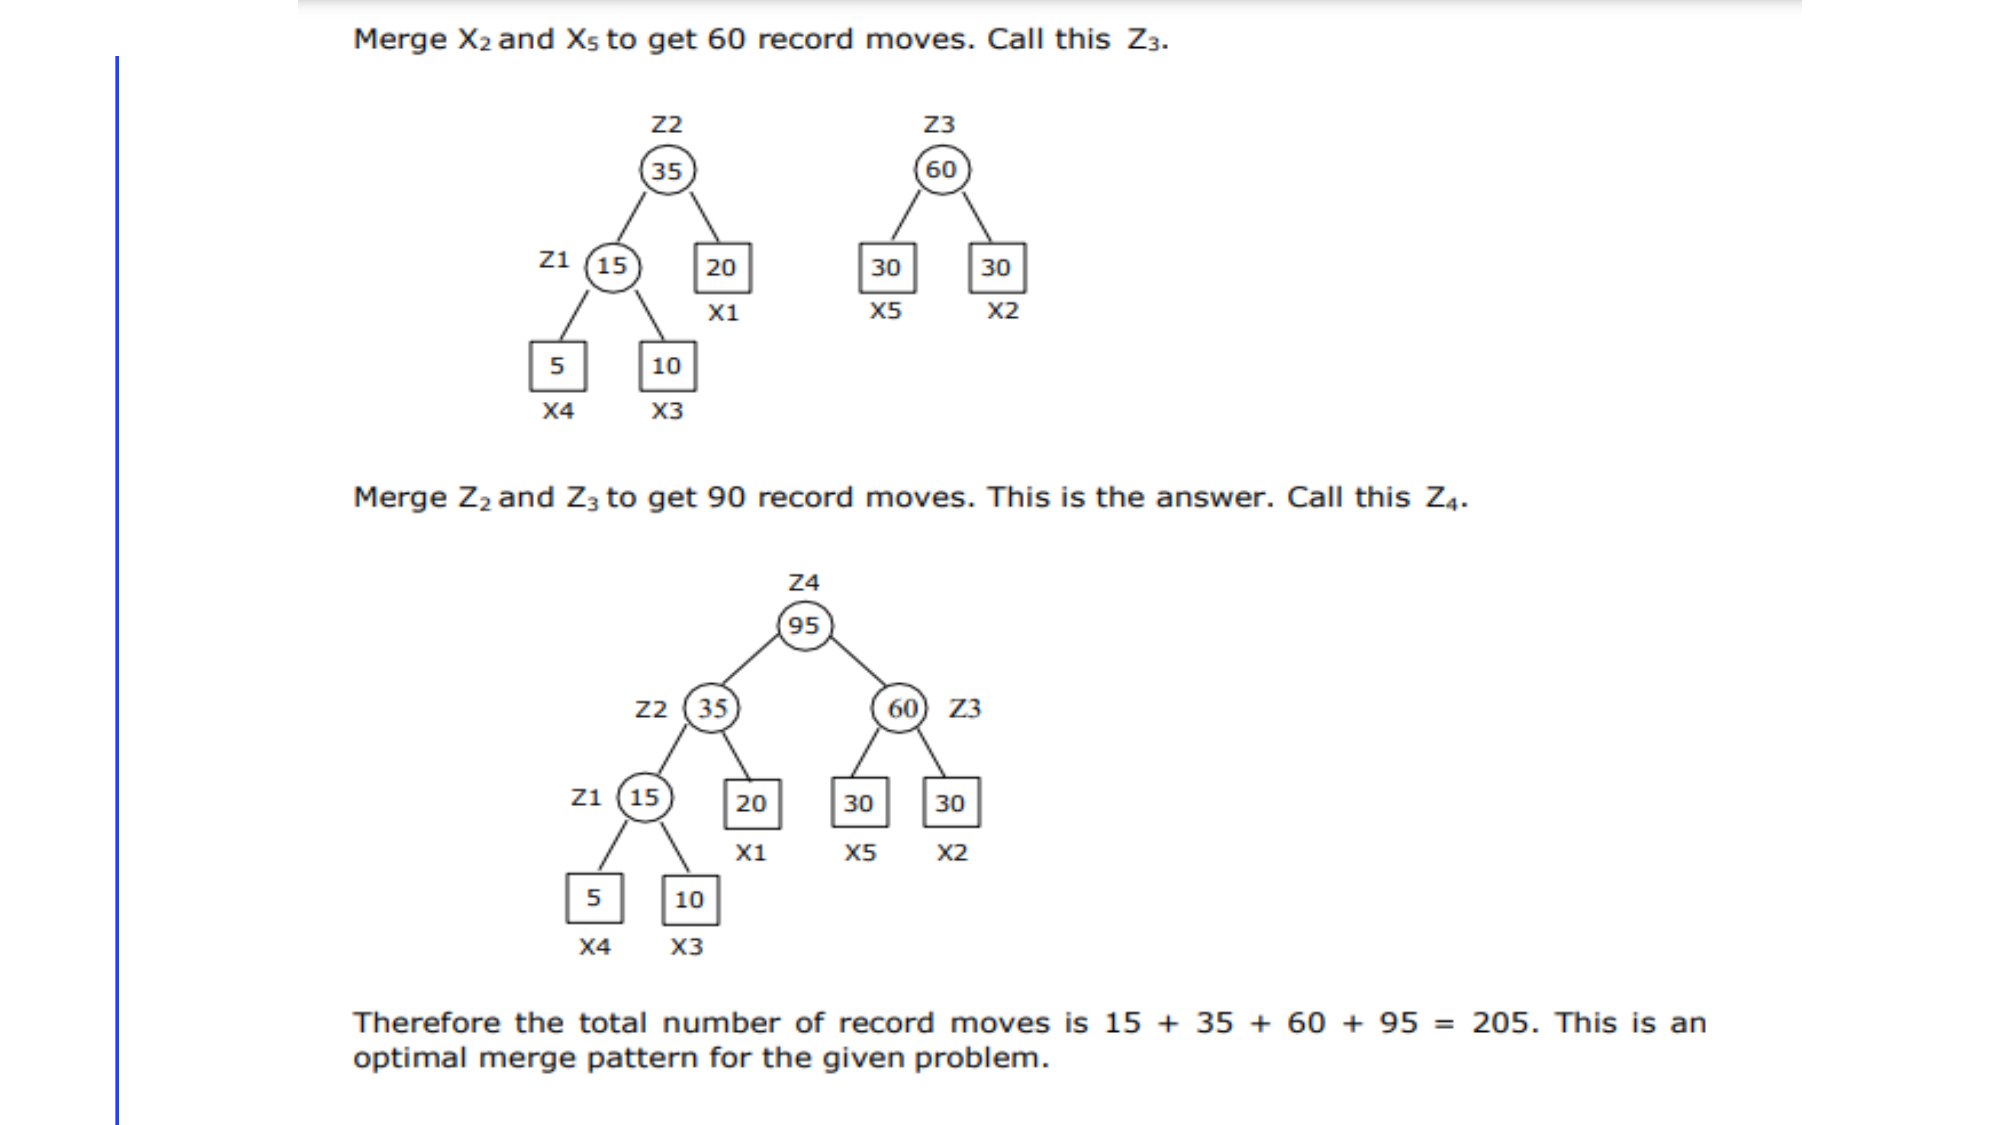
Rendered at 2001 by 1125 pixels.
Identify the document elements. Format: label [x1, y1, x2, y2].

list [298, 0, 1802, 1125]
